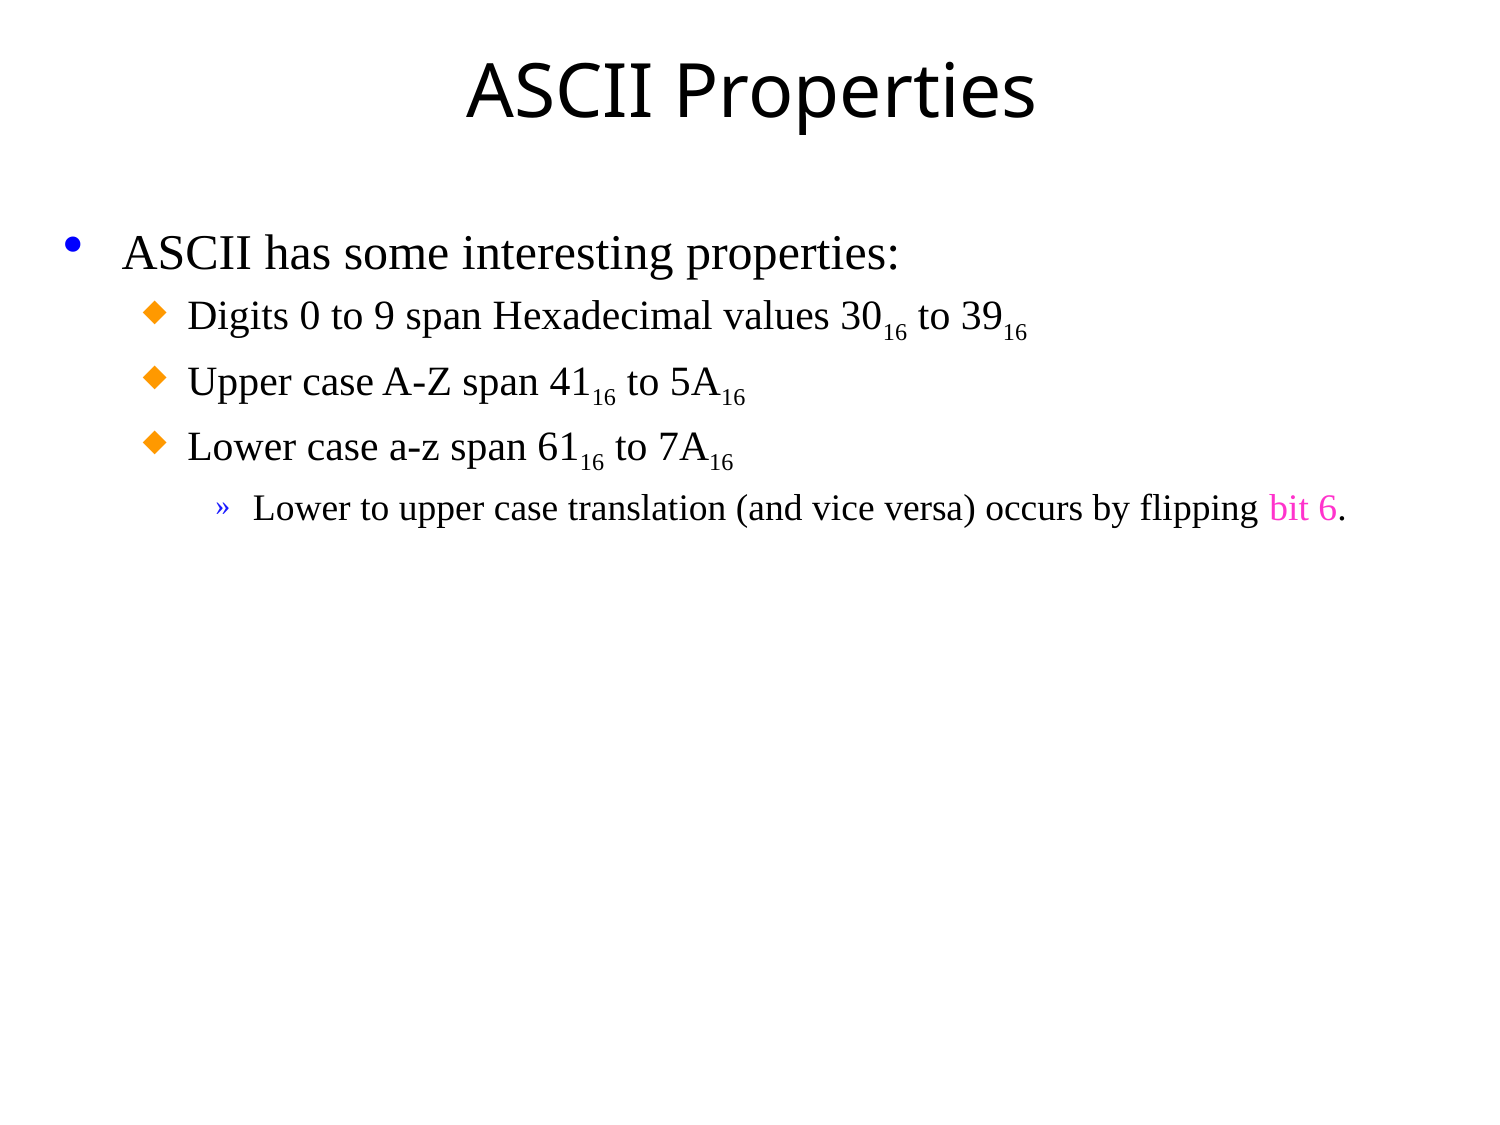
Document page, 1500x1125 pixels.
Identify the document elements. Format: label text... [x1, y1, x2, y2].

title ASCII Properties [48, 37, 1456, 138]
list ASCII has some interesting properties: Digits 0 to 9 span Hexadecimal values 3016 to 3916 Upper case A-Z span 4116 to 5A16 Lower case a-z span 6116 to 7A16 Lower to upper case translation (and vice versa) occurs by flipping bit 6. [50, 212, 1457, 1066]
